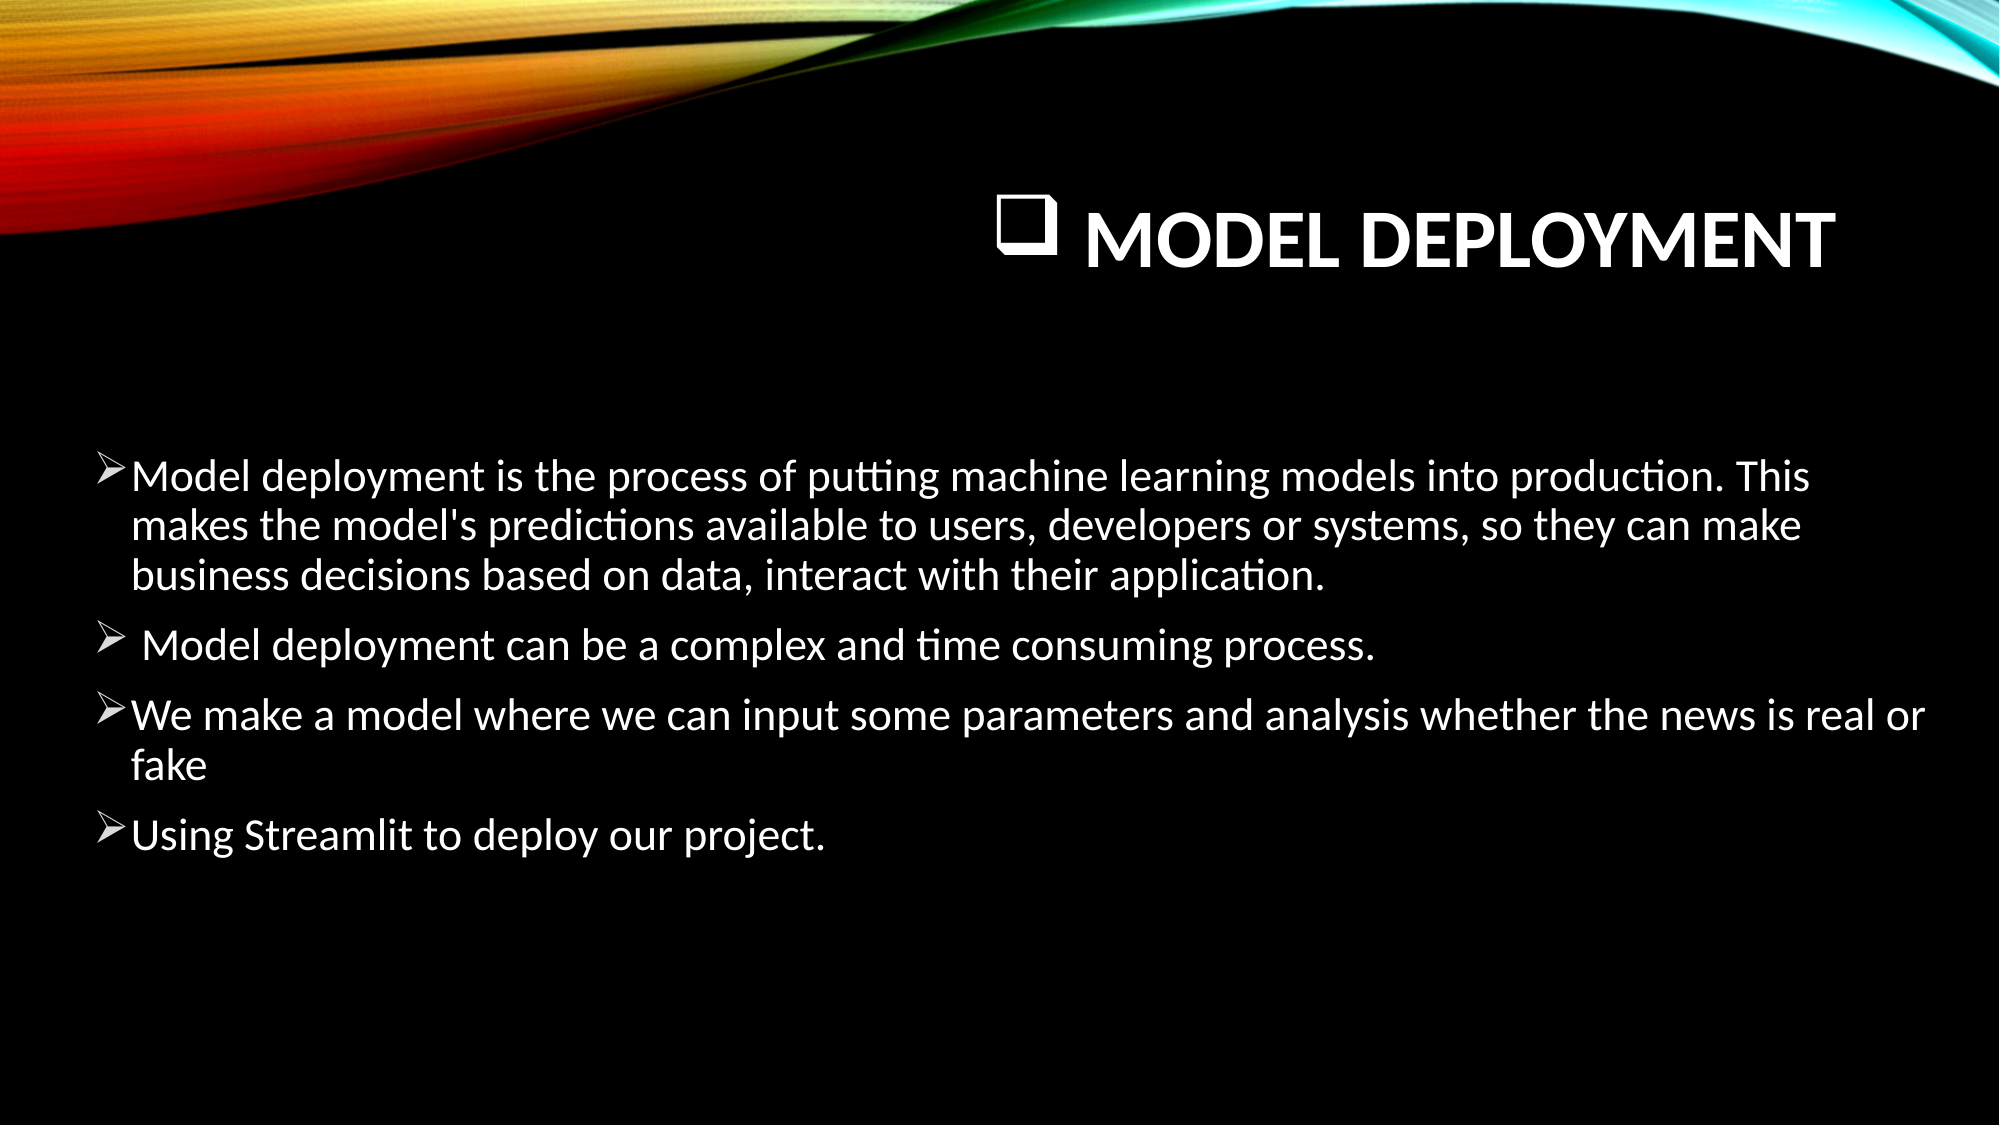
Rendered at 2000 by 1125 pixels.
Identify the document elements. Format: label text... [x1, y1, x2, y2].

title Model Deployment [80, 184, 1853, 298]
picture [0, 0, 2000, 237]
list Model deployment is the process of putting machine learning models into production. This makes the model's predictions available to users, developers or systems, so they can make business decisions based on data, interact with their application. Model deployment can be a complex and time consuming process. We make a model where we can input some parameters and analysis whether the news is real or fake Using Streamlit to deploy our project. [78, 444, 1945, 987]
